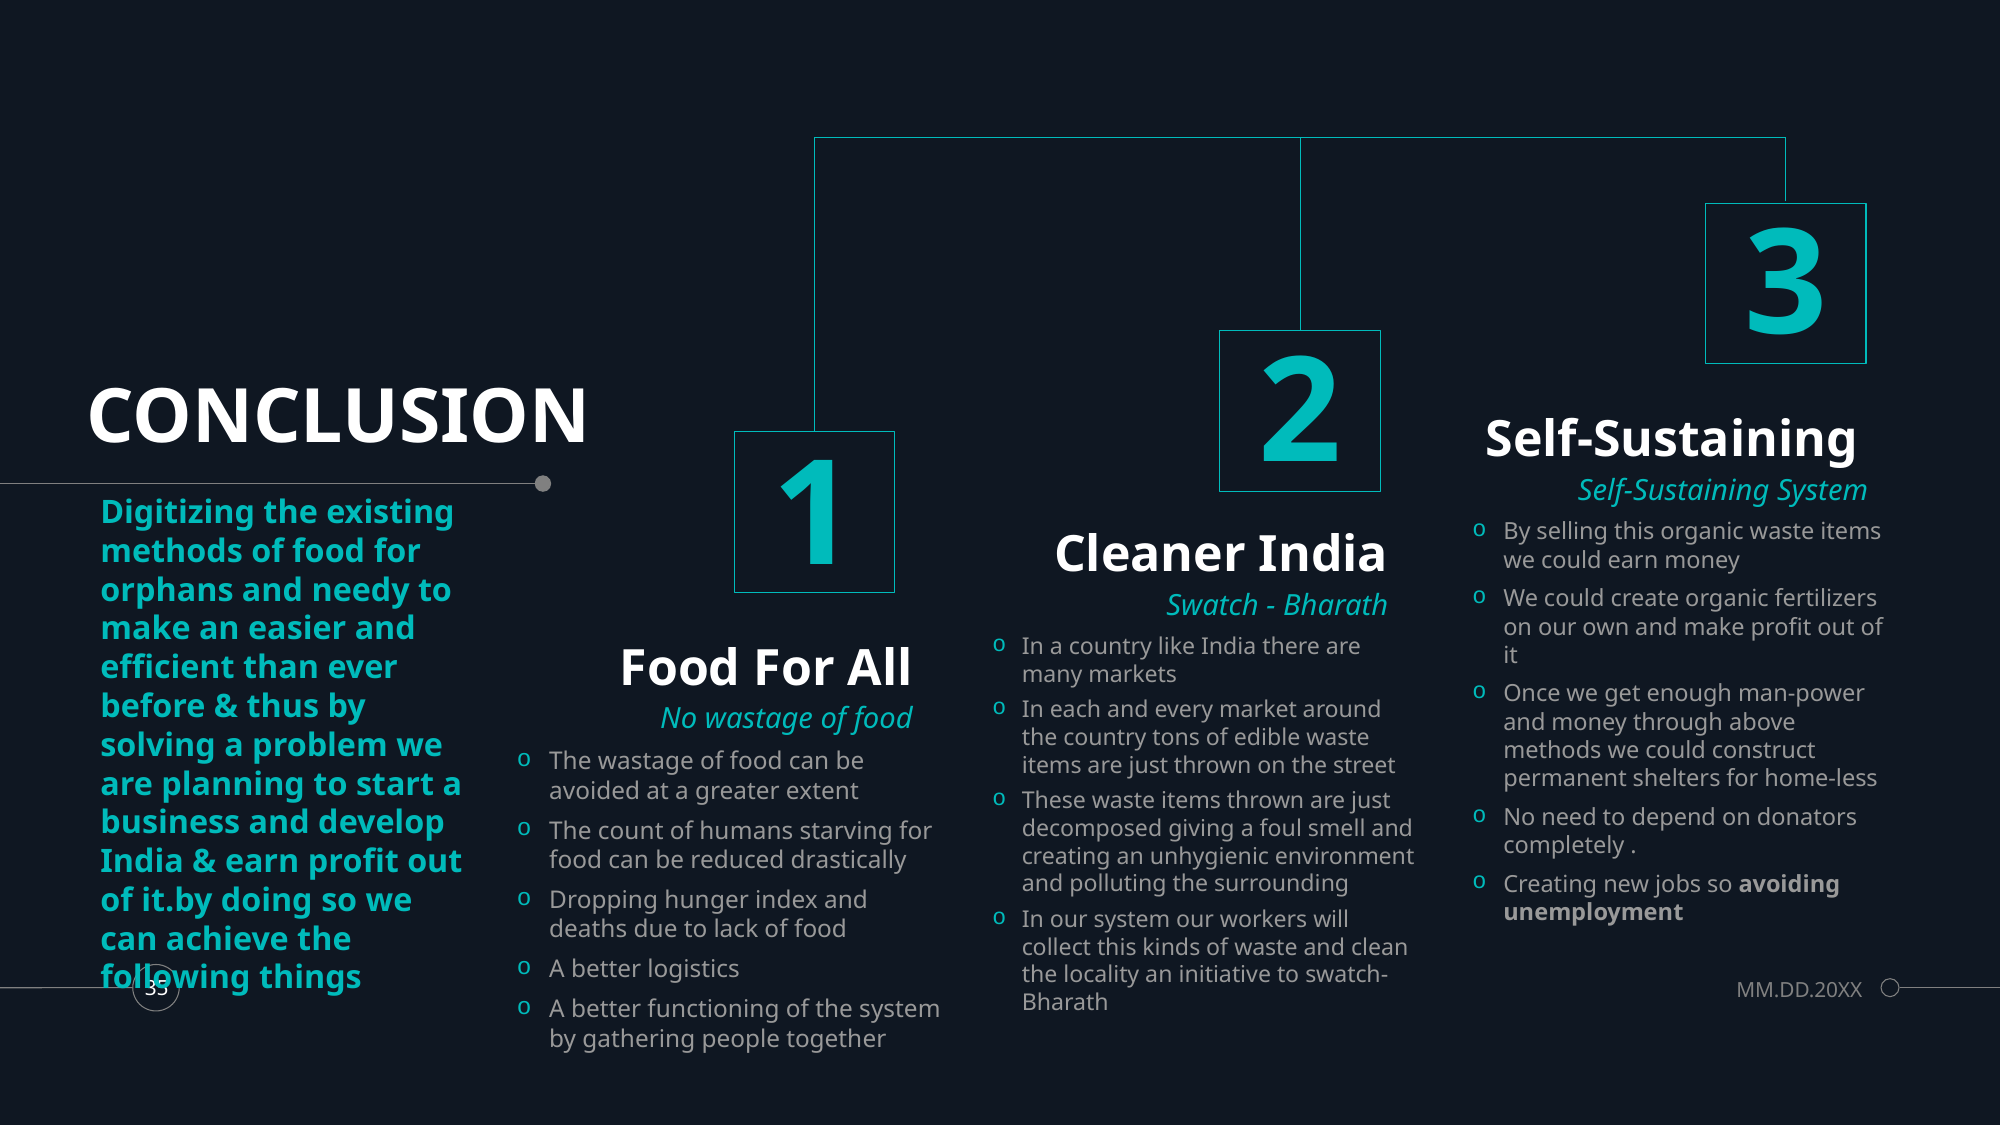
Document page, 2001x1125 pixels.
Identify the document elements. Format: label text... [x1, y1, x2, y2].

list 2 [1219, 330, 1381, 492]
list In a country like India there are many markets In each and every market around the country tons of edible waste items are just thrown on the street These waste items thrown are just decomposed giving a foul smell and creating an unhygienic environment and polluting the surrounding In our system our workers will collect this kinds of waste and clean the locality an initiative to swatch-Bharath [992, 631, 1417, 1037]
list No wastage of food [516, 696, 914, 736]
list Cleaner India [992, 523, 1389, 582]
list 3 [1705, 203, 1867, 364]
slide_number 35 [127, 964, 186, 1014]
list Self-Sustaining System [1472, 467, 1869, 507]
list Self-Sustaining [1472, 408, 1869, 467]
list The wastage of food can be avoided at a greater extent The count of humans starving for food can be reduced drastically Dropping hunger index and deaths due to lack of food A better logistics A better functioning of the system by gathering people together [516, 745, 942, 1058]
list By selling this organic waste items we could earn money We could create organic fertilizers on our own and make profit out of it Once we get enough man-power and money through above methods we could construct permanent shelters for home-less No need to depend on donators completely . Creating new jobs so avoiding unemployment [1472, 516, 1898, 926]
list 1 [734, 431, 895, 593]
list Swatch - Bharath [992, 582, 1389, 622]
title CONCLUSION [86, 248, 650, 460]
list Food For All [516, 637, 914, 696]
slide_number MM.DD.20XX [1643, 964, 1863, 1014]
list Digitizing the existing methods of food for orphans and needy to make an easier and efficient than ever before & thus by solving a problem we are planning to start a business and develop India & earn profit out of it.by doing so we can achieve the following things [100, 491, 467, 921]
